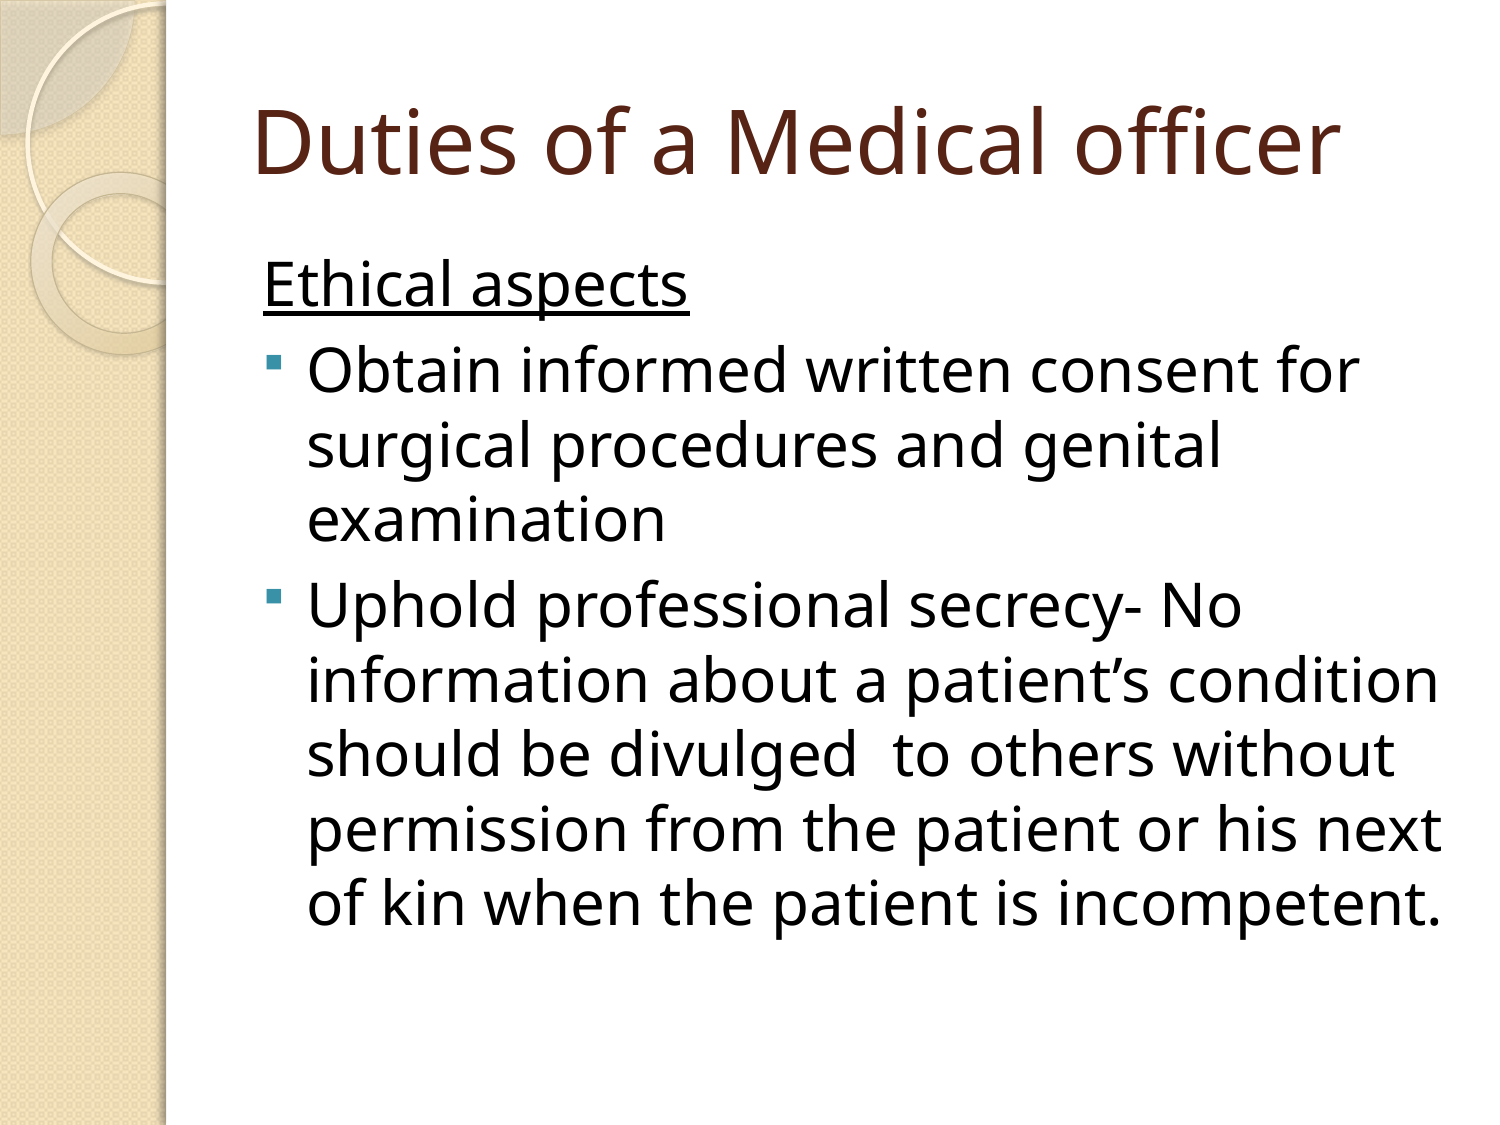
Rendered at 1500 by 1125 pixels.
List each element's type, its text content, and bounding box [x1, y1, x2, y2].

list Ethical aspects Obtain informed written consent for surgical procedures and genital examination Uphold professional secrecy- No information about a patient’s condition should be divulged to others without permission from the patient or his next of kin when the patient is incompetent. [235, 237, 1466, 1025]
title Duties of a Medical officer [235, 45, 1466, 233]
